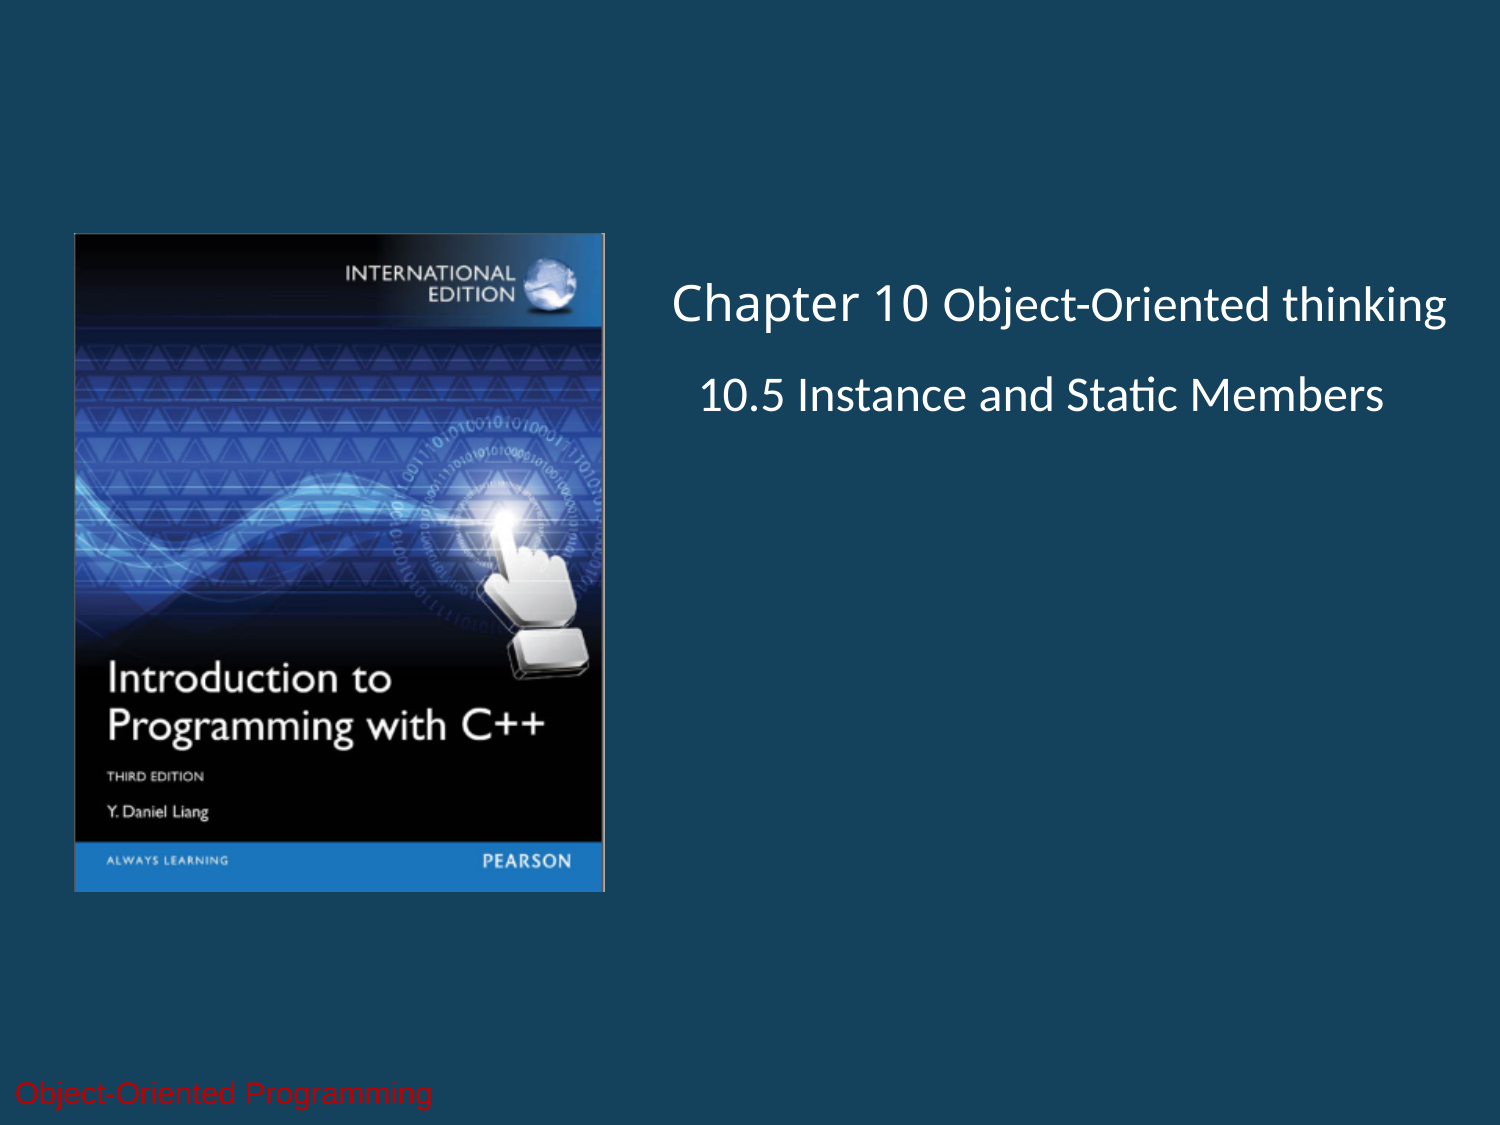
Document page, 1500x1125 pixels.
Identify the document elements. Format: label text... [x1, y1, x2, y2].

footer Object-Oriented Programming [0, 1062, 601, 1122]
picture [74, 233, 605, 892]
text_box Chapter 10 Object-Oriented thinking 10.5 Instance and Static Members [655, 233, 1500, 430]
